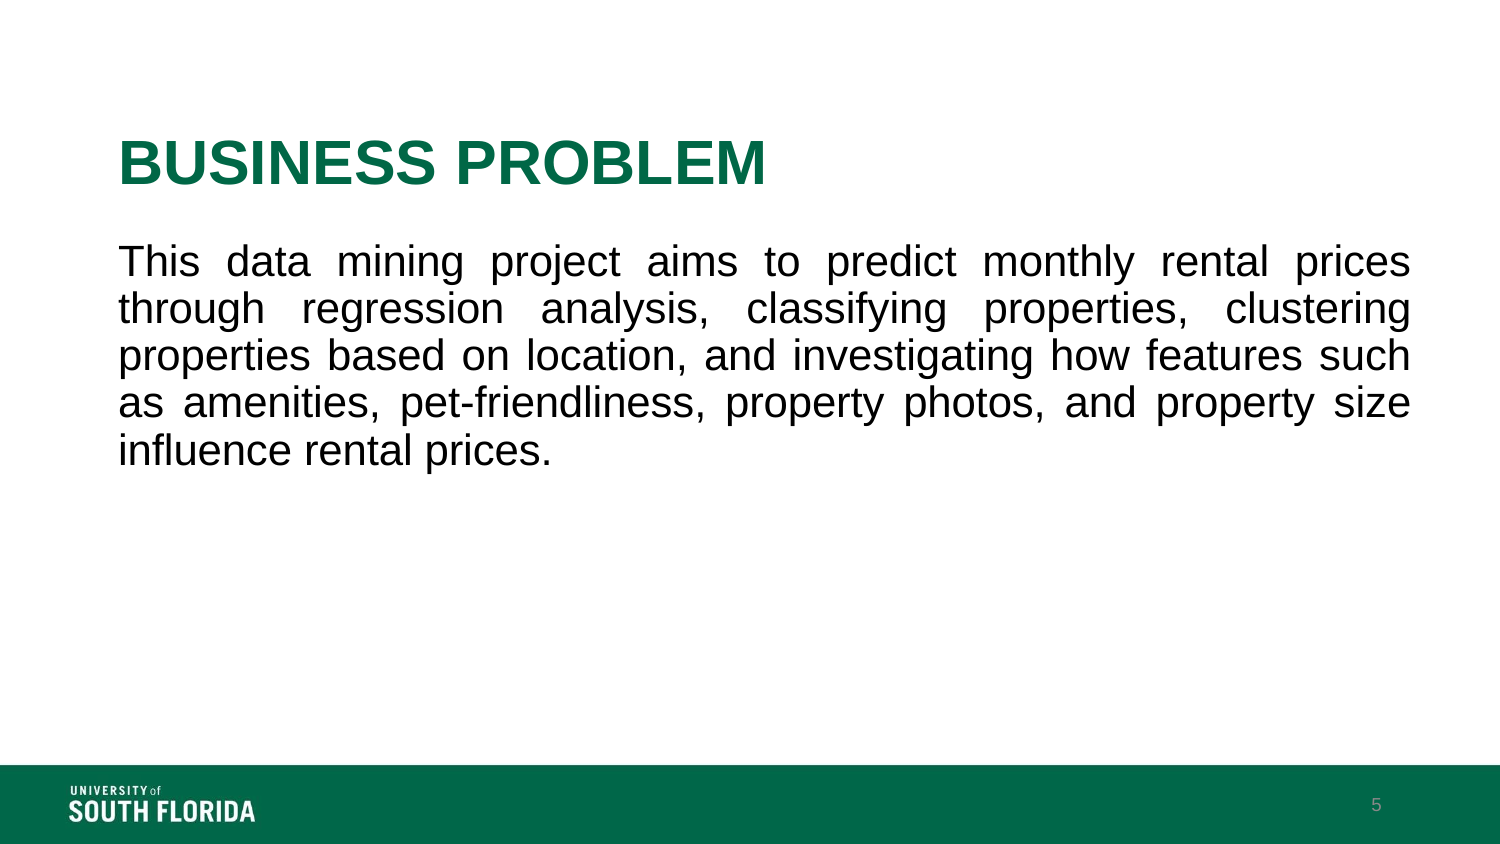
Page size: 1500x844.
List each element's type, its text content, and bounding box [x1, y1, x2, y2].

text_box [0, 763, 1500, 844]
text_box This data mining project aims to predict monthly rental prices through regression analysis, classifying properties, clustering properties based on location, and investigating how features such as amenities, pet-friendliness, property photos, and property size influence rental prices. [116, 231, 1413, 475]
text_box 5 [1365, 792, 1389, 816]
title BUSINESS PROBLEM [116, 120, 770, 231]
